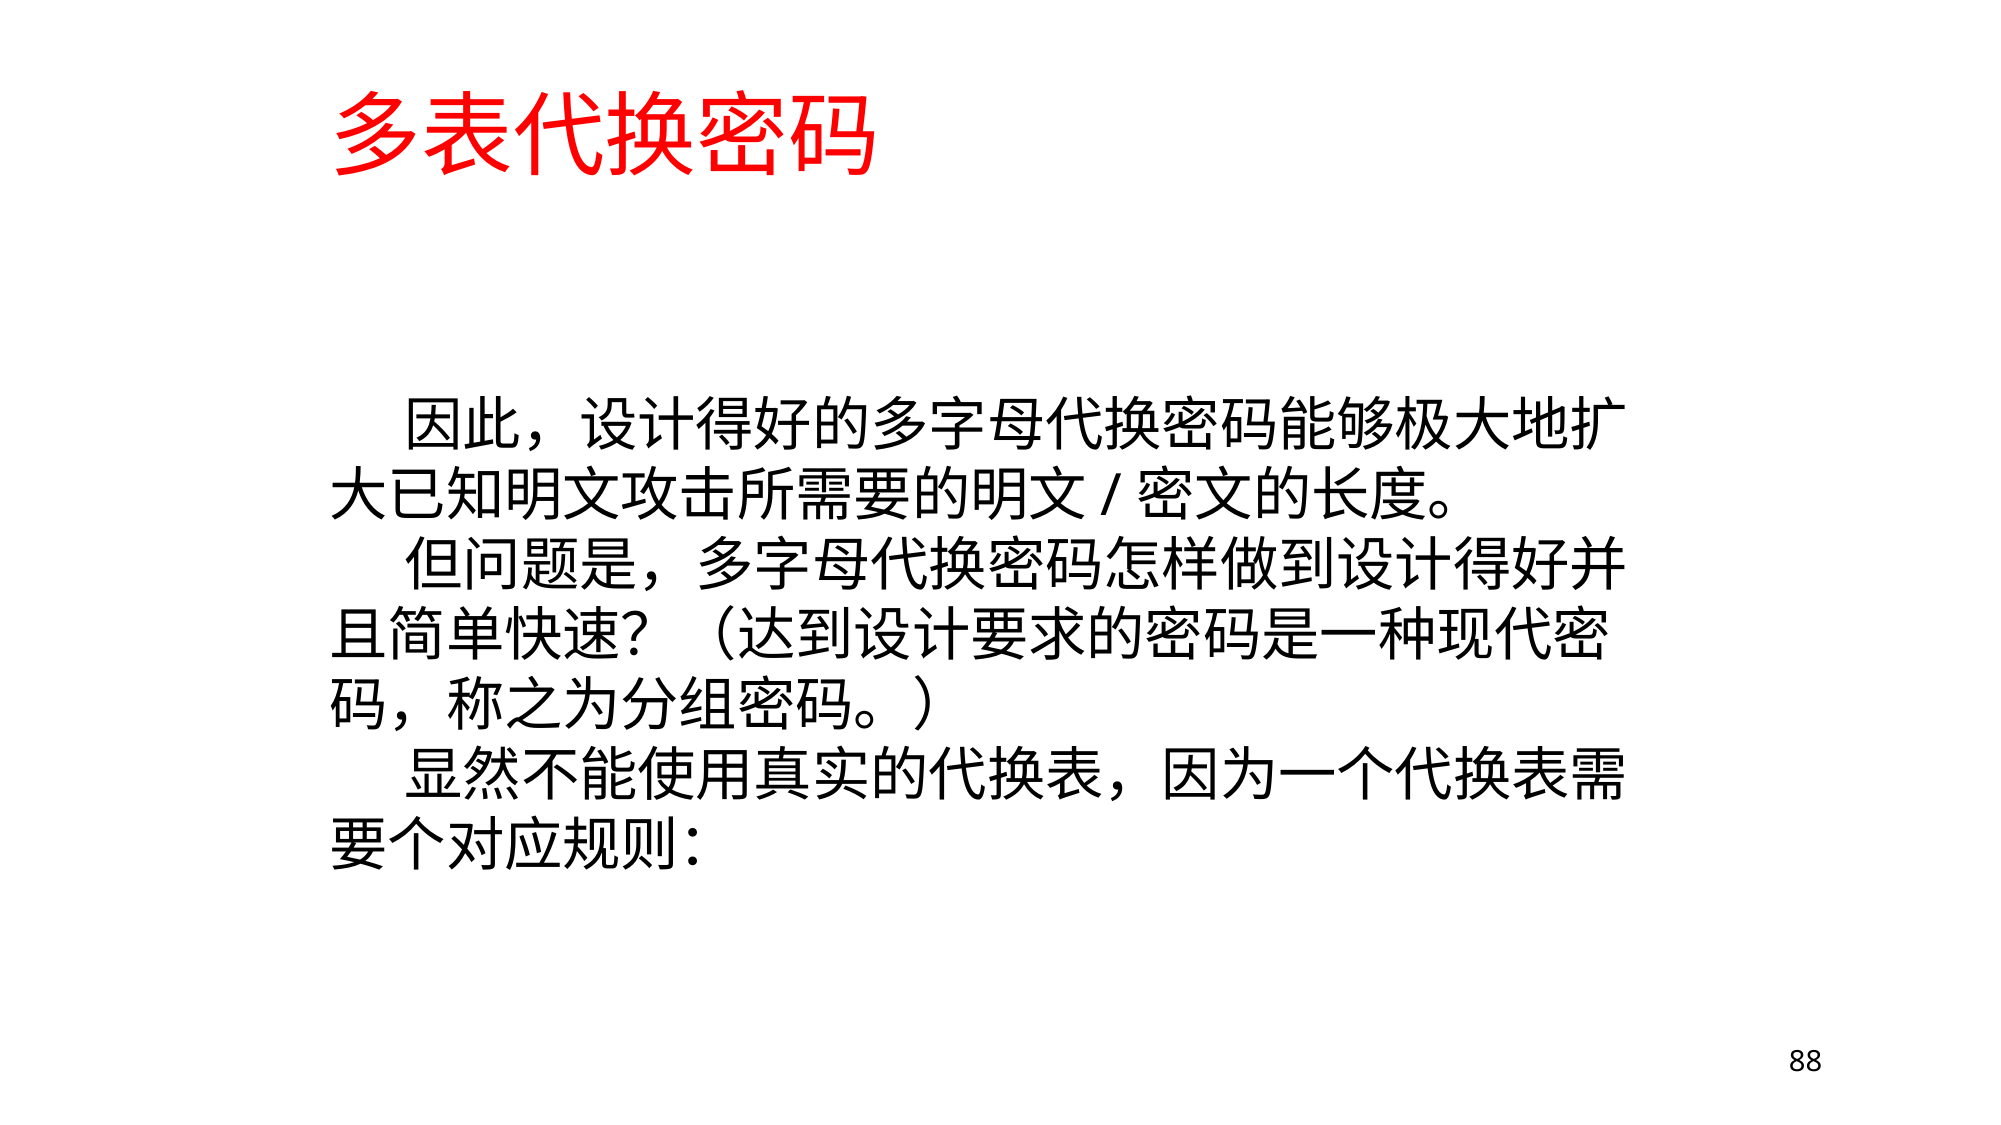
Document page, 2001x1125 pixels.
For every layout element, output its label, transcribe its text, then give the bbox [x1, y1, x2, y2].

text_box 88 [1524, 1024, 1838, 1100]
title 多表代换密码 [314, 54, 1724, 223]
